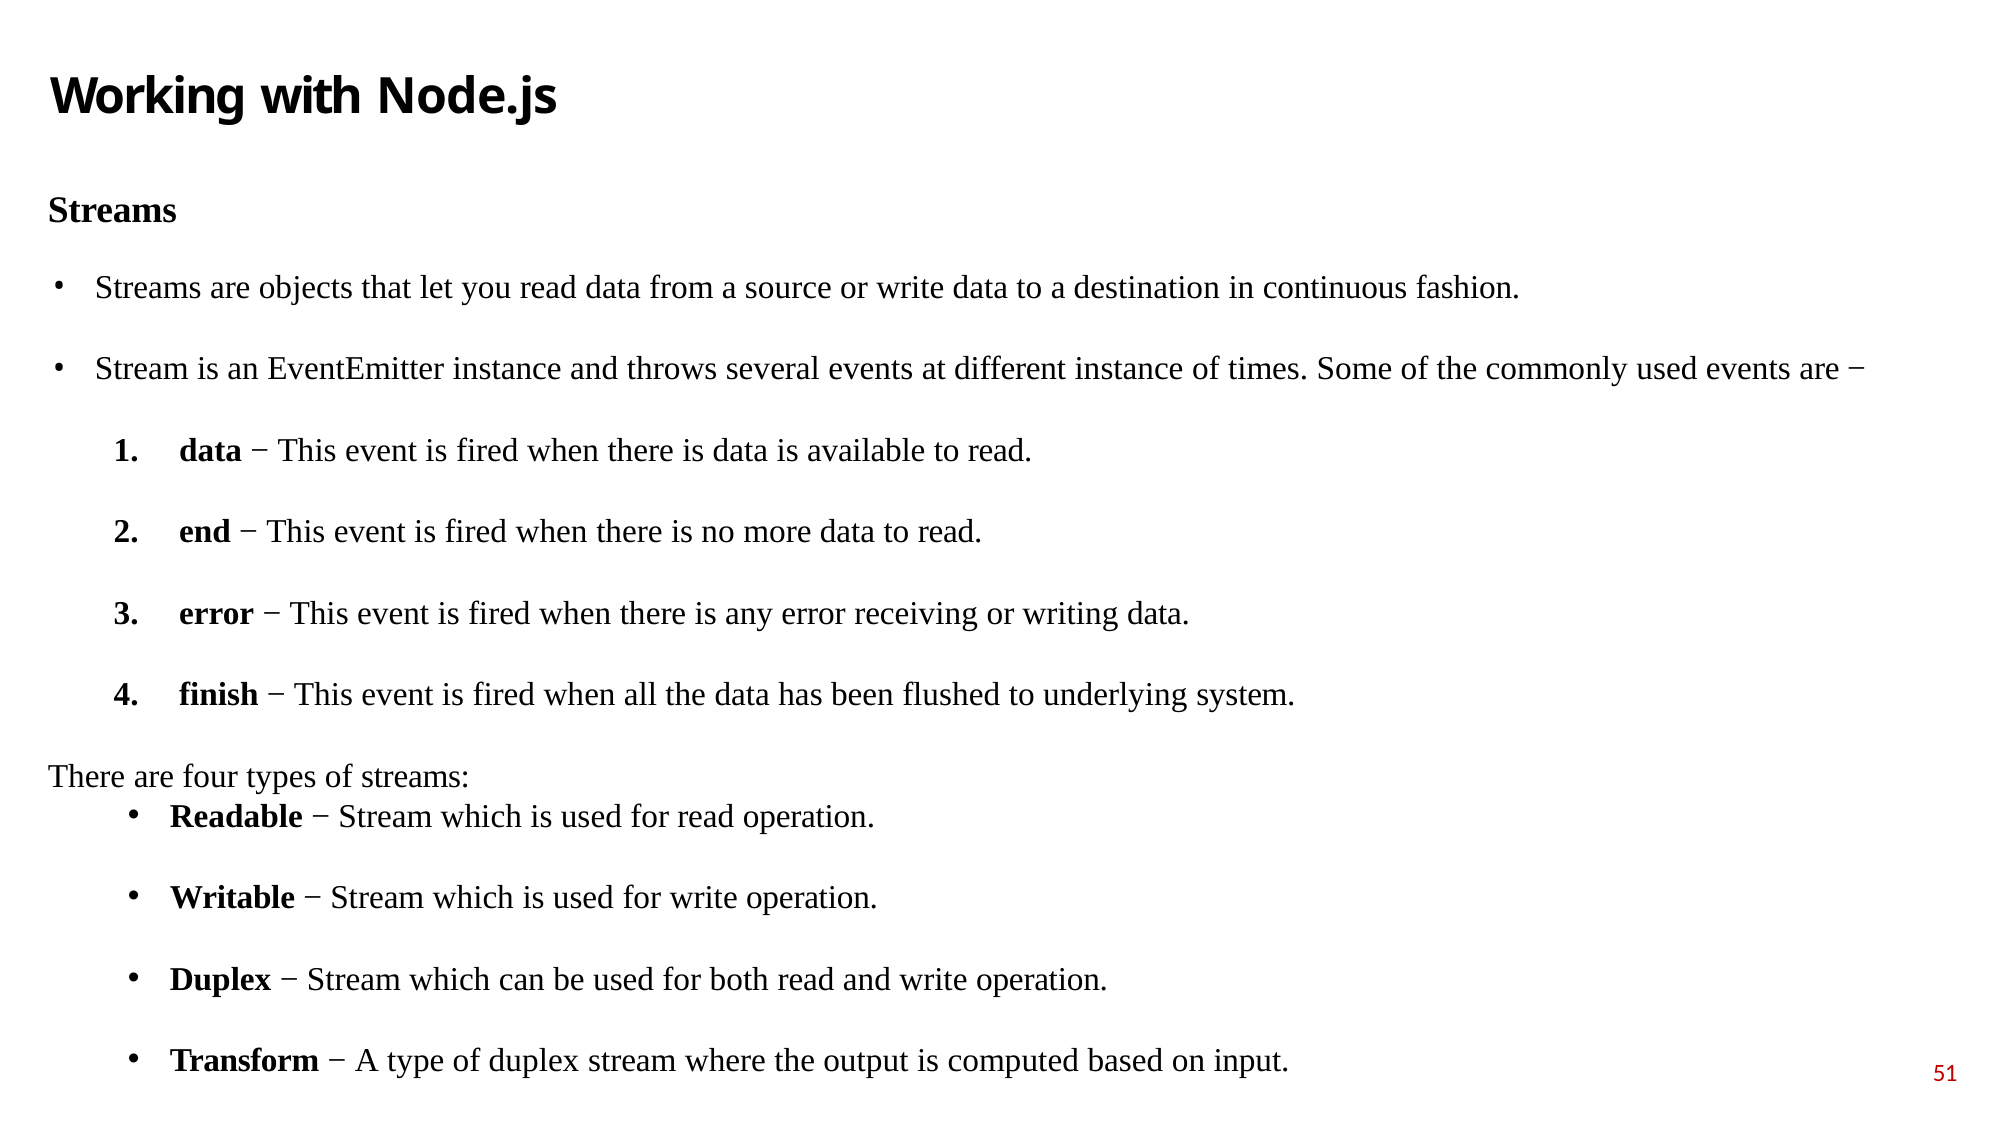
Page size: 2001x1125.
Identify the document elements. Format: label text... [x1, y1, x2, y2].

text_box Streams Streams are objects that let you read data from a source or write data to a destination in continuous fashion. Stream is an EventEmitter instance and throws several events at different instance of times. Some of the commonly used events are − data − This event is fired when there is data is available to read. end − This event is fired when there is no more data to read. error − This event is fired when there is any error receiving or writing data. finish − This event is fired when all the data has been flushed to underlying system. There are four types of streams: Readable − Stream which is used for read operation. Writable − Stream which is used for write operation. Duplex − Stream which can be used for both read and write operation. Transform − A type of duplex stream where the output is computed based on input. [45, 182, 1873, 1079]
slide_number 51 [1914, 1060, 1967, 1125]
title Working with Node.js [48, 61, 560, 252]
